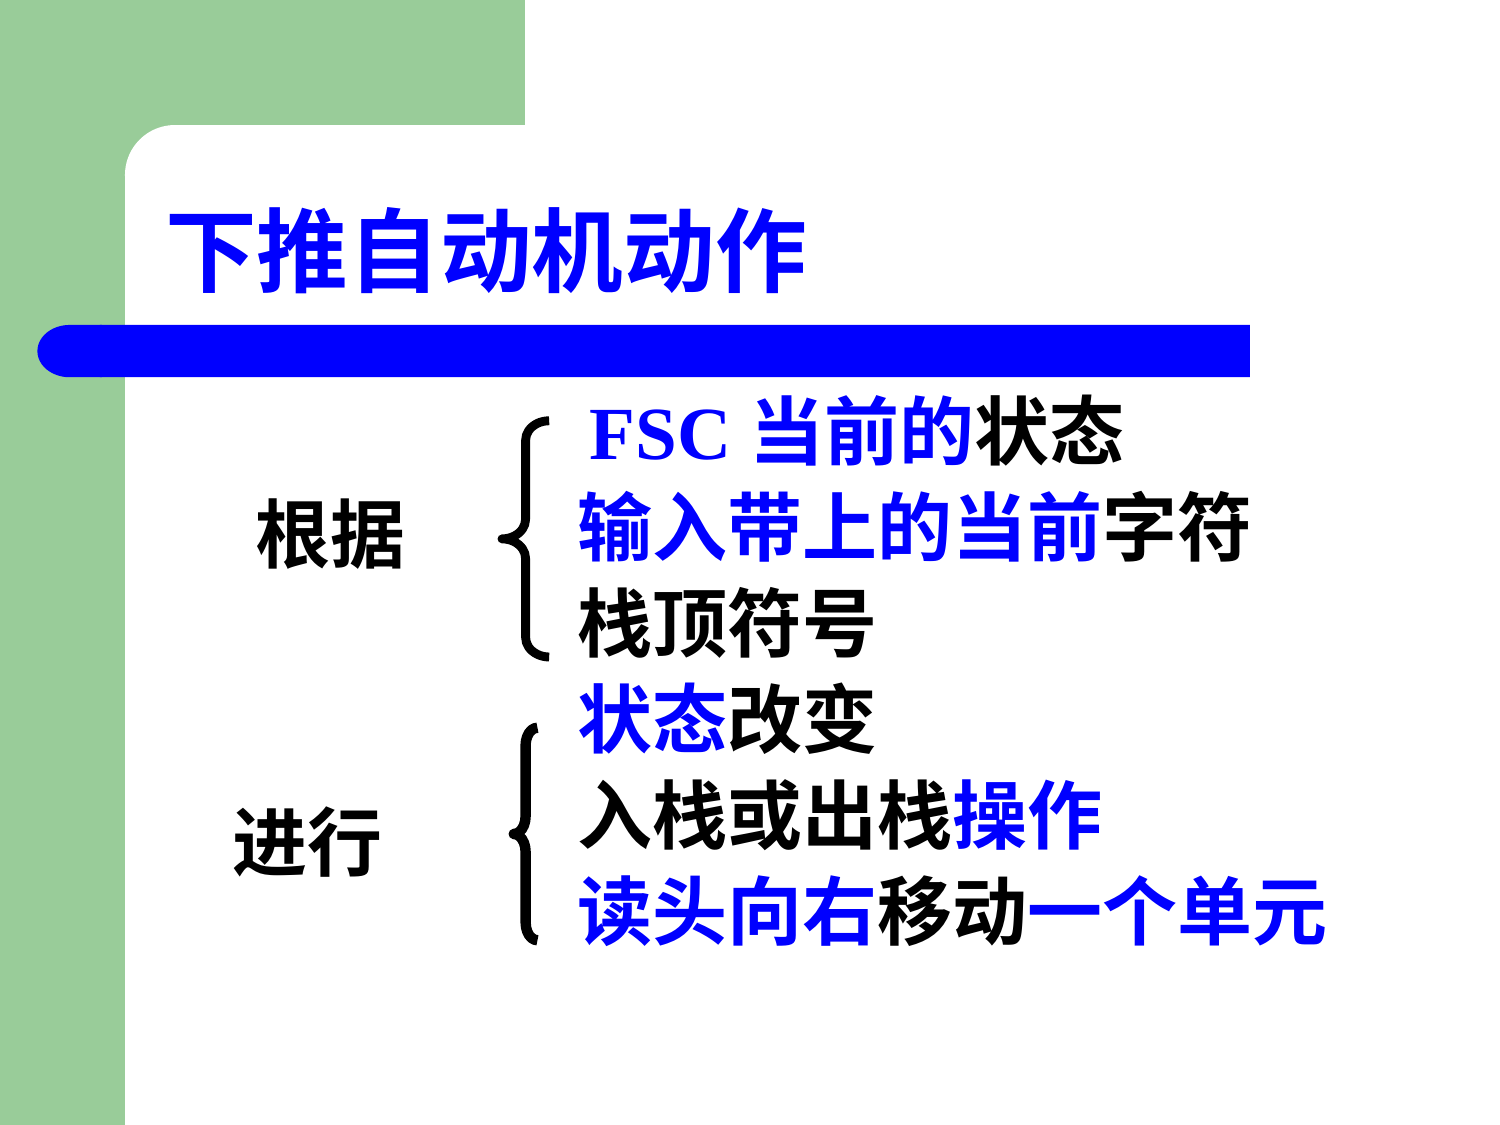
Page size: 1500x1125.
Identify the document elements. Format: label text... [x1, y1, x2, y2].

text_box 根据 [183, 456, 479, 610]
text_box [513, 727, 538, 941]
title 下推自动机动作 [149, 124, 1463, 313]
text_box [502, 420, 550, 657]
list FSC当前的状态 输入带上的当前字符 栈顶符号 状态改变 入栈或出栈操作 读头向右移动一个单元 [149, 387, 1463, 1001]
text_box 进行 [159, 763, 455, 917]
